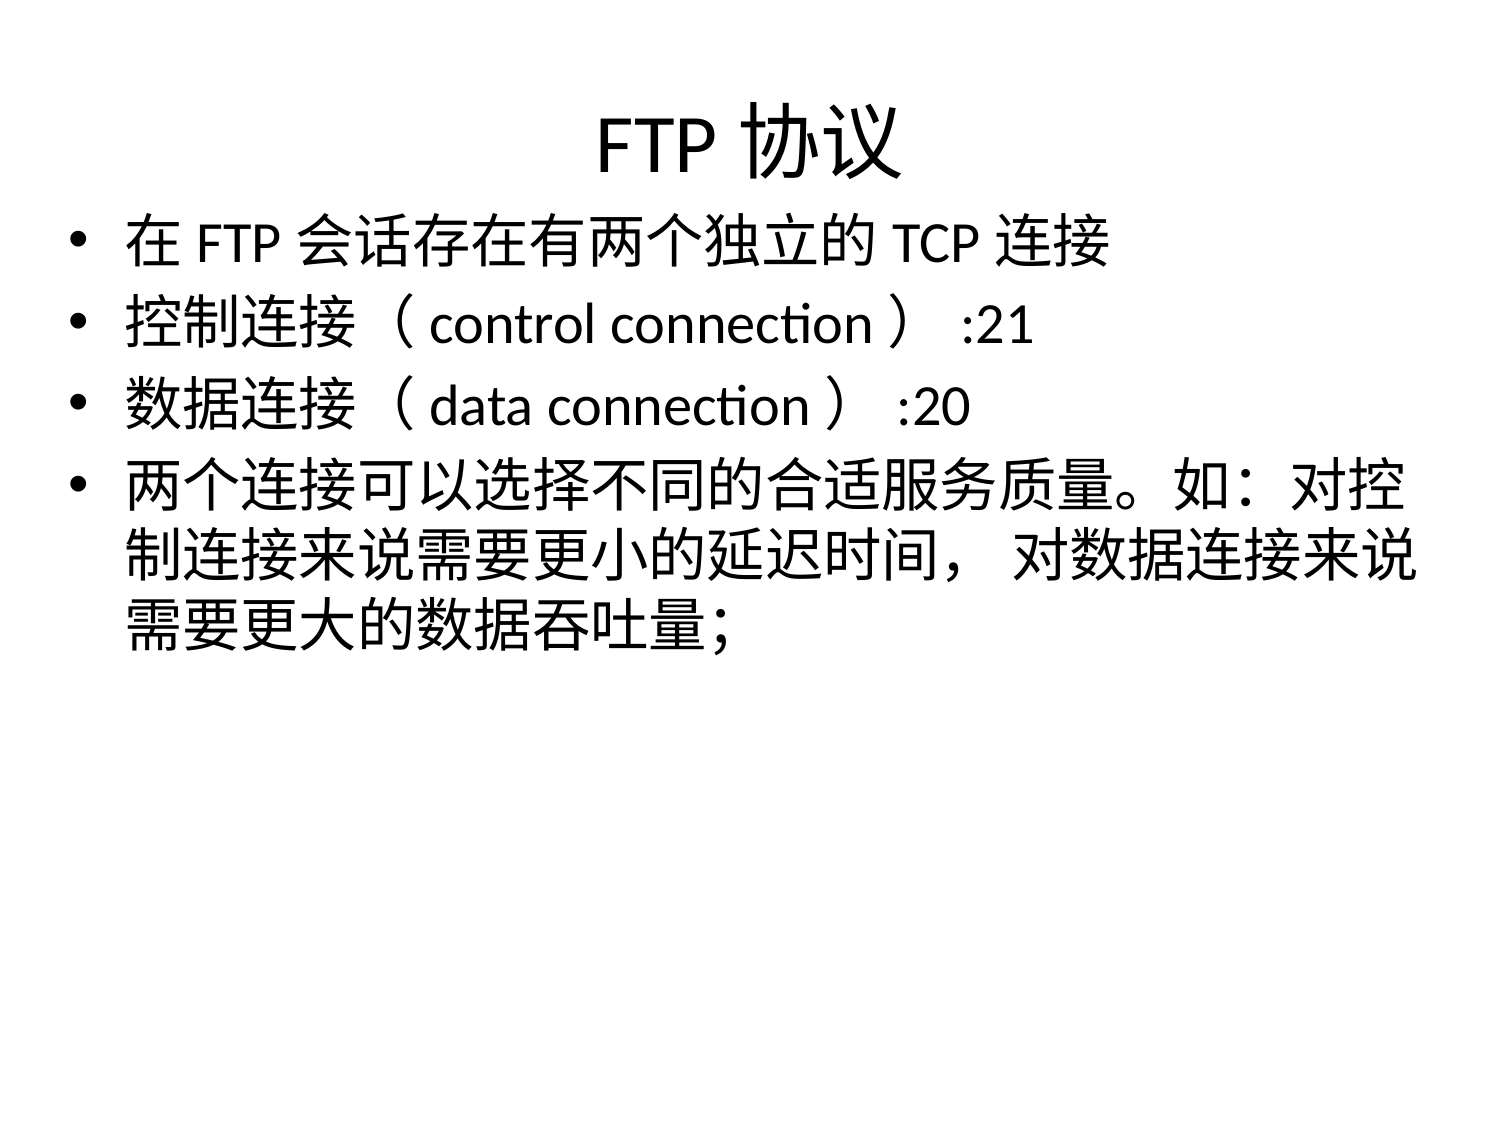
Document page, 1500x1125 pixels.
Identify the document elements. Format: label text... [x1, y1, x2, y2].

list 在FTP会话存在有两个独立的TCP连接 控制连接（control connection）:21 数据连接（data connection）:20 两个连接可以选择不同的合适服务质量。如：对控制连接来说需要更小的延迟时间， 对数据连接来说需要更大的数据吞吐量； [53, 196, 1459, 704]
title FTP协议 [75, 45, 1425, 196]
